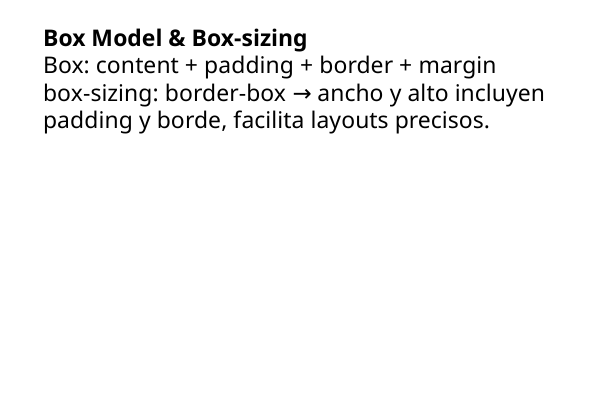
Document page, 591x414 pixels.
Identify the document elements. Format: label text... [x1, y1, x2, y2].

text_box Box Model & Box-sizing Box: content + padding + border + margin box-sizing: border-box → ancho y alto incluyen padding y borde, facilita layouts precisos. [28, 16, 571, 169]
